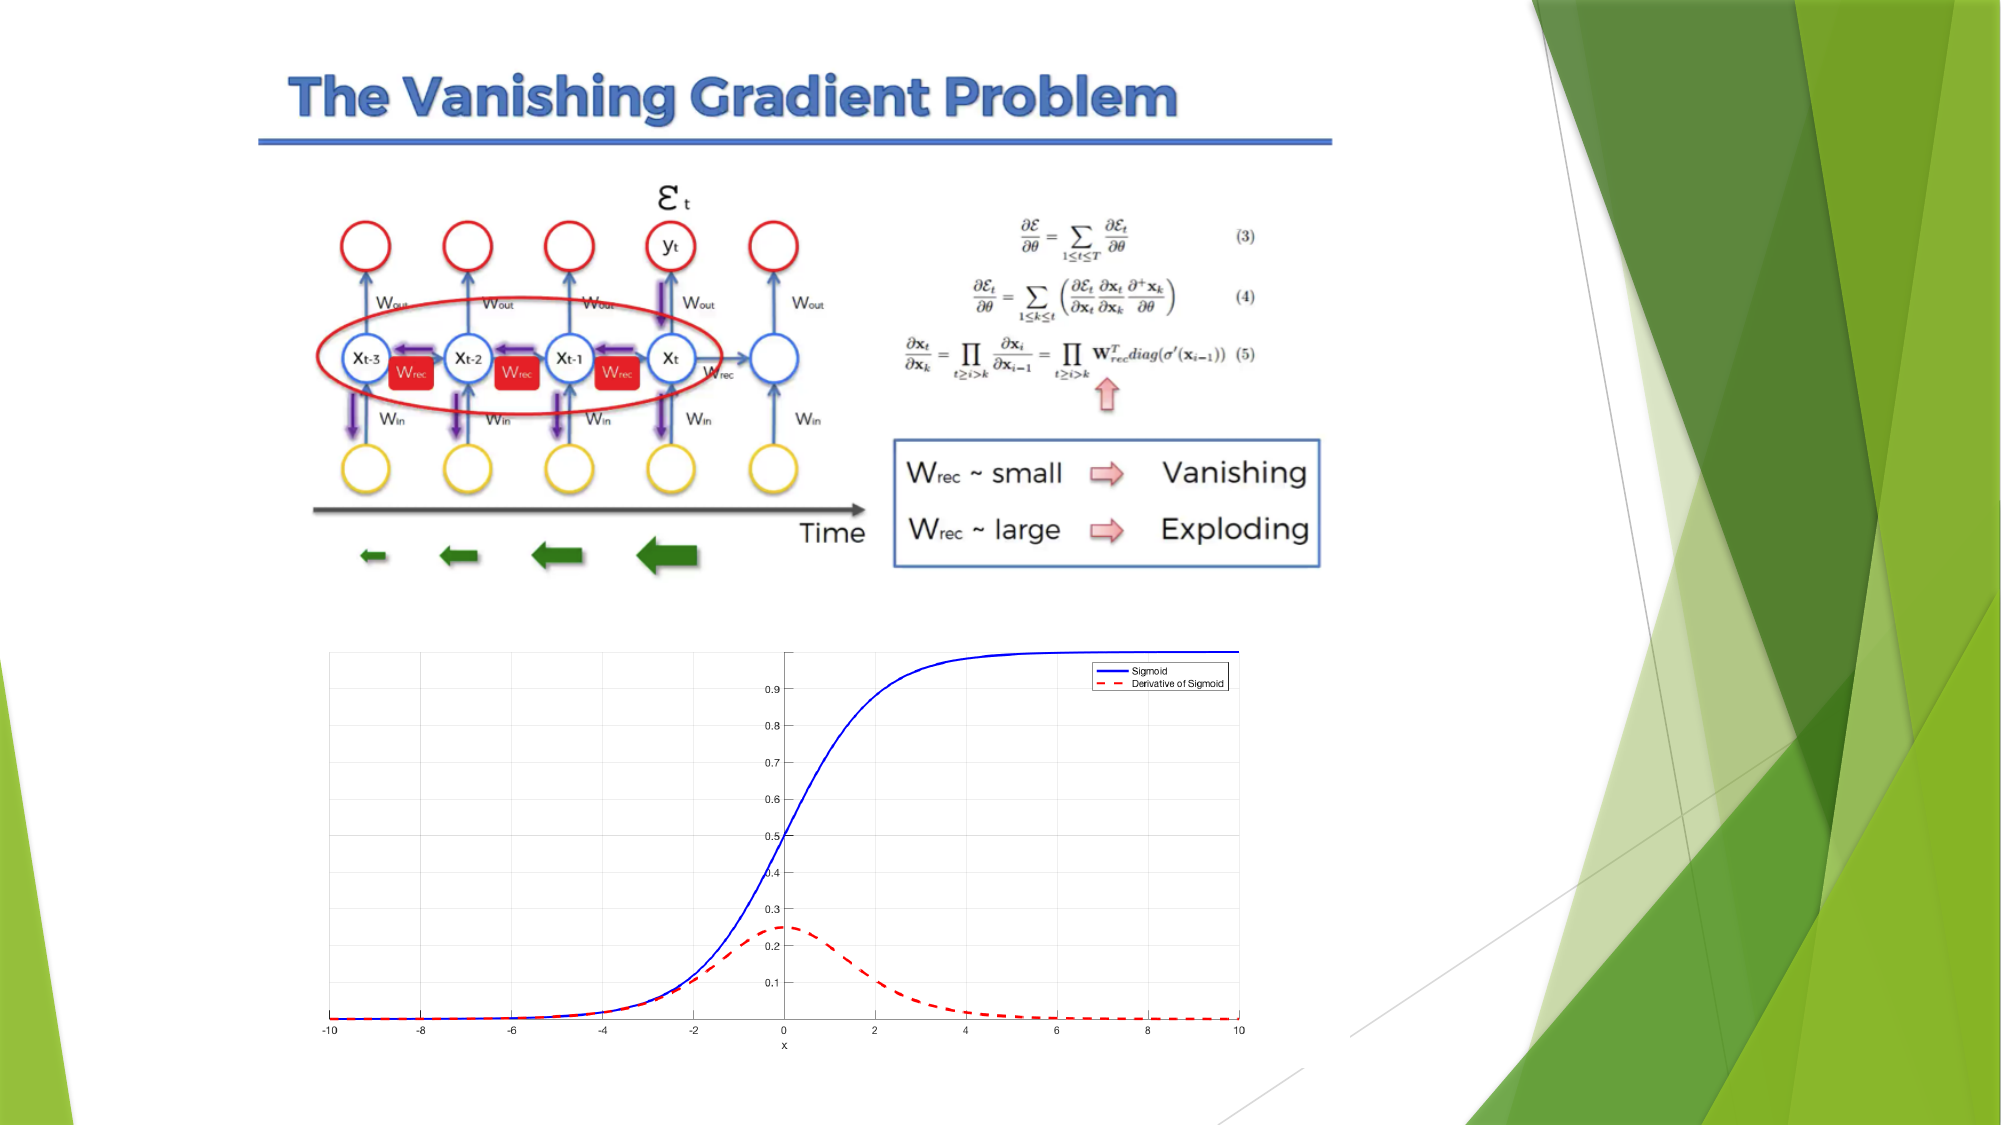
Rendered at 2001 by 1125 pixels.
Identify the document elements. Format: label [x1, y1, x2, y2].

picture [177, 618, 1351, 1069]
list [257, 56, 1334, 594]
